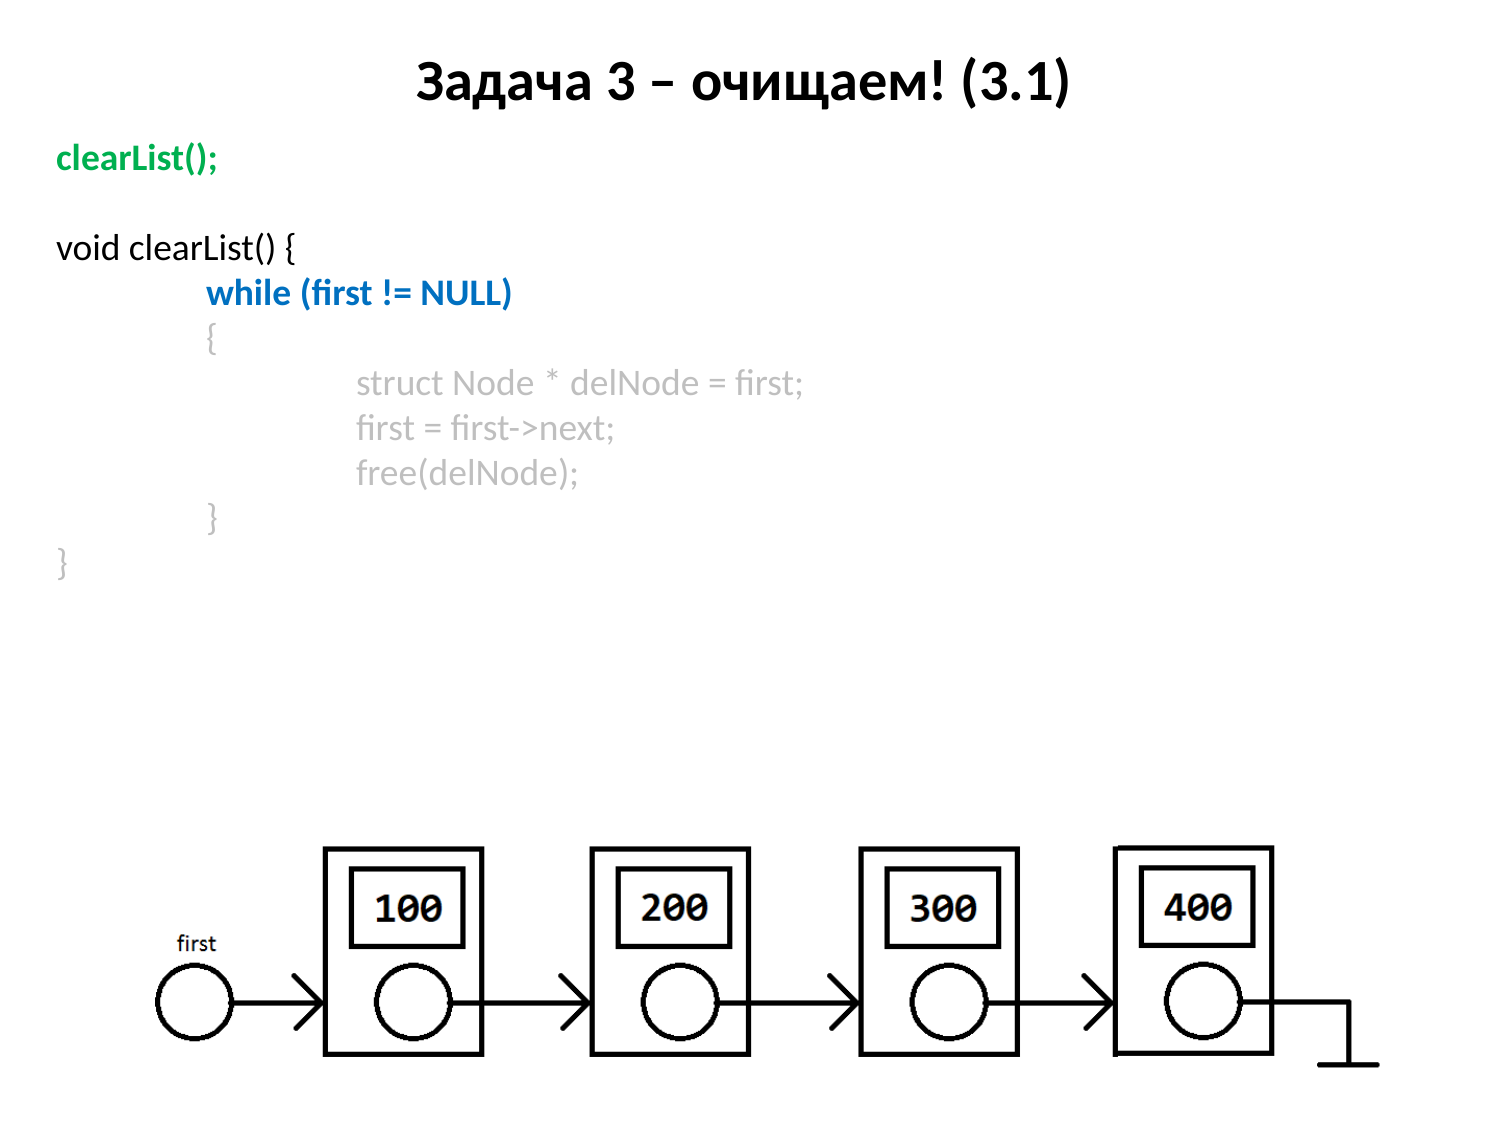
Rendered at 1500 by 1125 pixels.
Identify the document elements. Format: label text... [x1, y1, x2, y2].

text_box clearList(); void clearList() { while (first != NULL) { struct Node * delNode = first; first = first->next; free(delNode); } } [41, 125, 1459, 636]
title Задача 3 – очищаем! (3.1) [29, 19, 1459, 135]
picture [155, 815, 1391, 1079]
